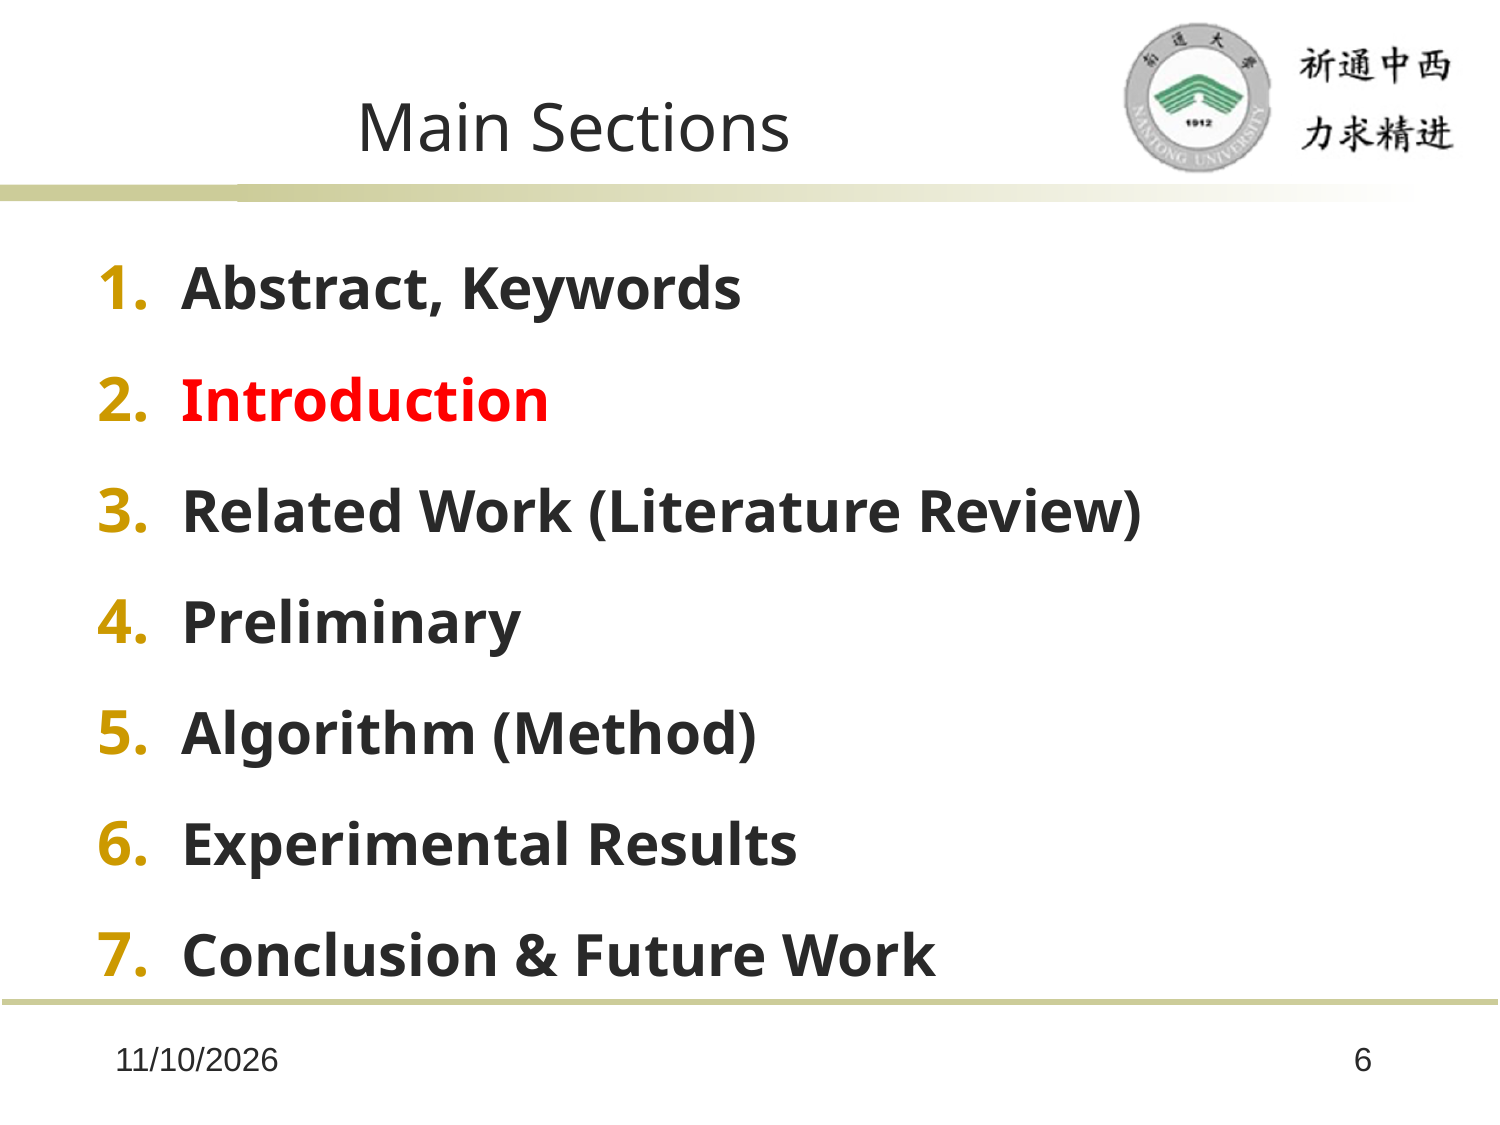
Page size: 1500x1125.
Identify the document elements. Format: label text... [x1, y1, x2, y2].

list Abstract, Keywords Introduction Related Work (Literature Review) Preliminary Algorithm (Method) Experimental Results Conclusion & Future Work [82, 208, 1418, 977]
picture [2, 999, 1498, 1005]
picture [1116, 11, 1470, 181]
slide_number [100, 1030, 313, 1107]
title Main Sections [0, 46, 1149, 173]
slide_number 6 [1234, 1030, 1388, 1107]
